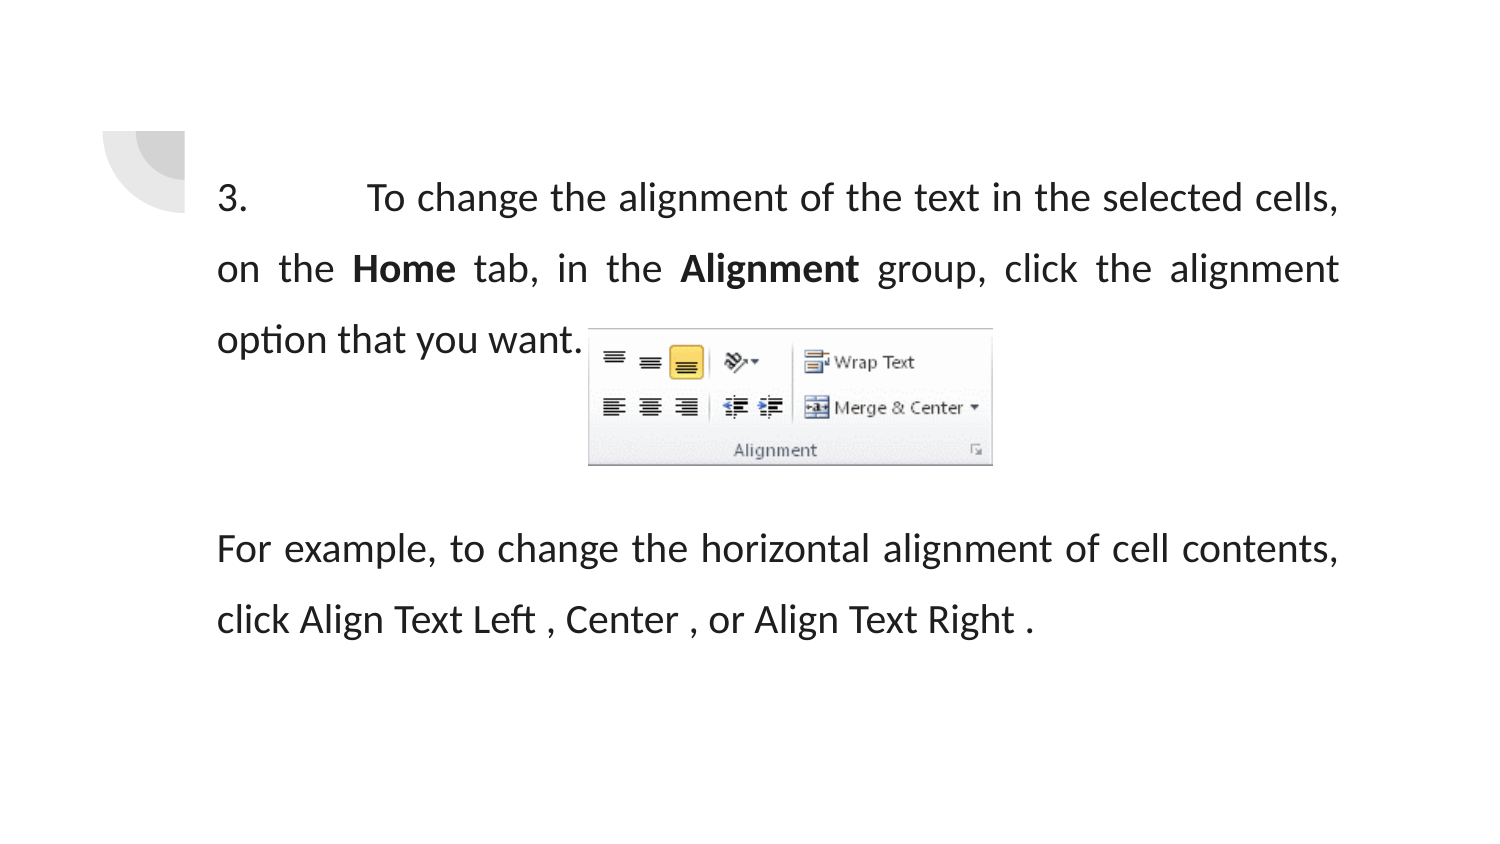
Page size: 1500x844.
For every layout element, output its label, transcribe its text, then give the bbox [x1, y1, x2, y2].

list 3. To change the alignment of the text in the selected cells, on the Home tab, in the Alignment group, click the alignment option that you want. For example, to change the horizontal alignment of cell contents, click Align Text Left , Center , or Align Text Right . [201, 133, 1356, 780]
picture [588, 328, 993, 466]
